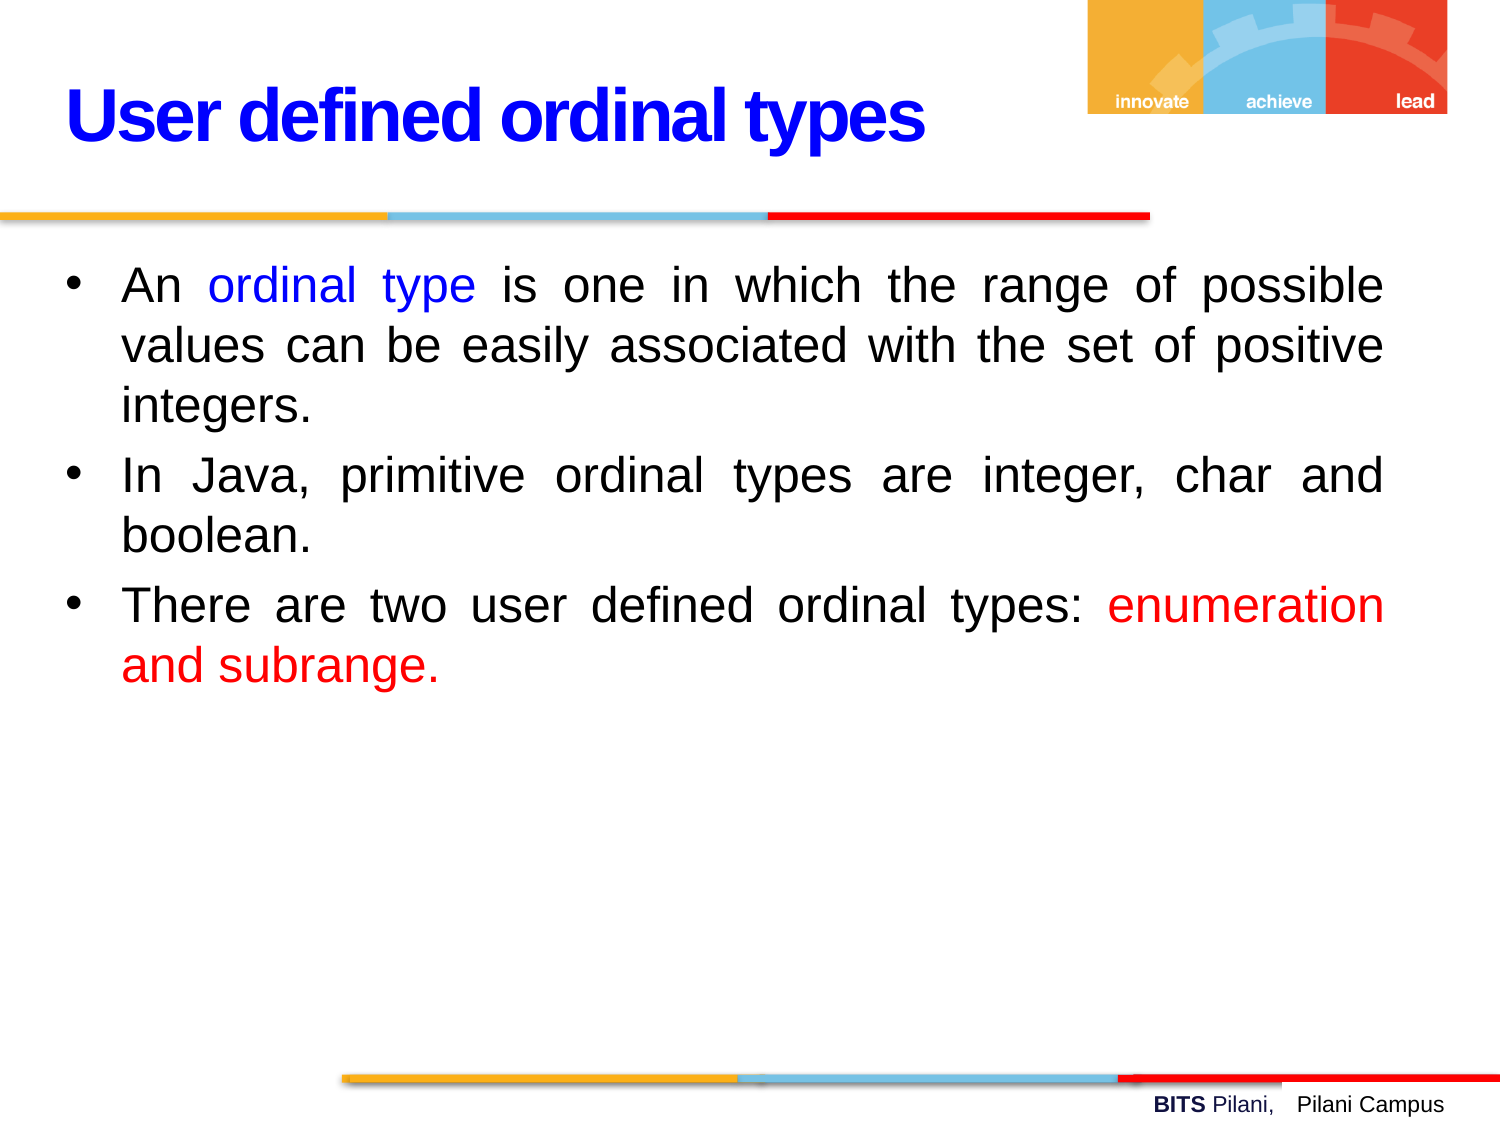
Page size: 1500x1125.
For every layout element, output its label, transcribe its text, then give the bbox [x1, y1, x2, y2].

list An ordinal type is one in which the range of possible values can be easily associated with the set of positive integers. In Java, primitive ordinal types are integer, char and boolean. There are two user defined ordinal types: enumeration and subrange. [50, 245, 1400, 988]
text_box Pilani Campus [1282, 1082, 1500, 1125]
list User defined ordinal types [50, 24, 1088, 213]
picture [1087, 0, 1448, 114]
